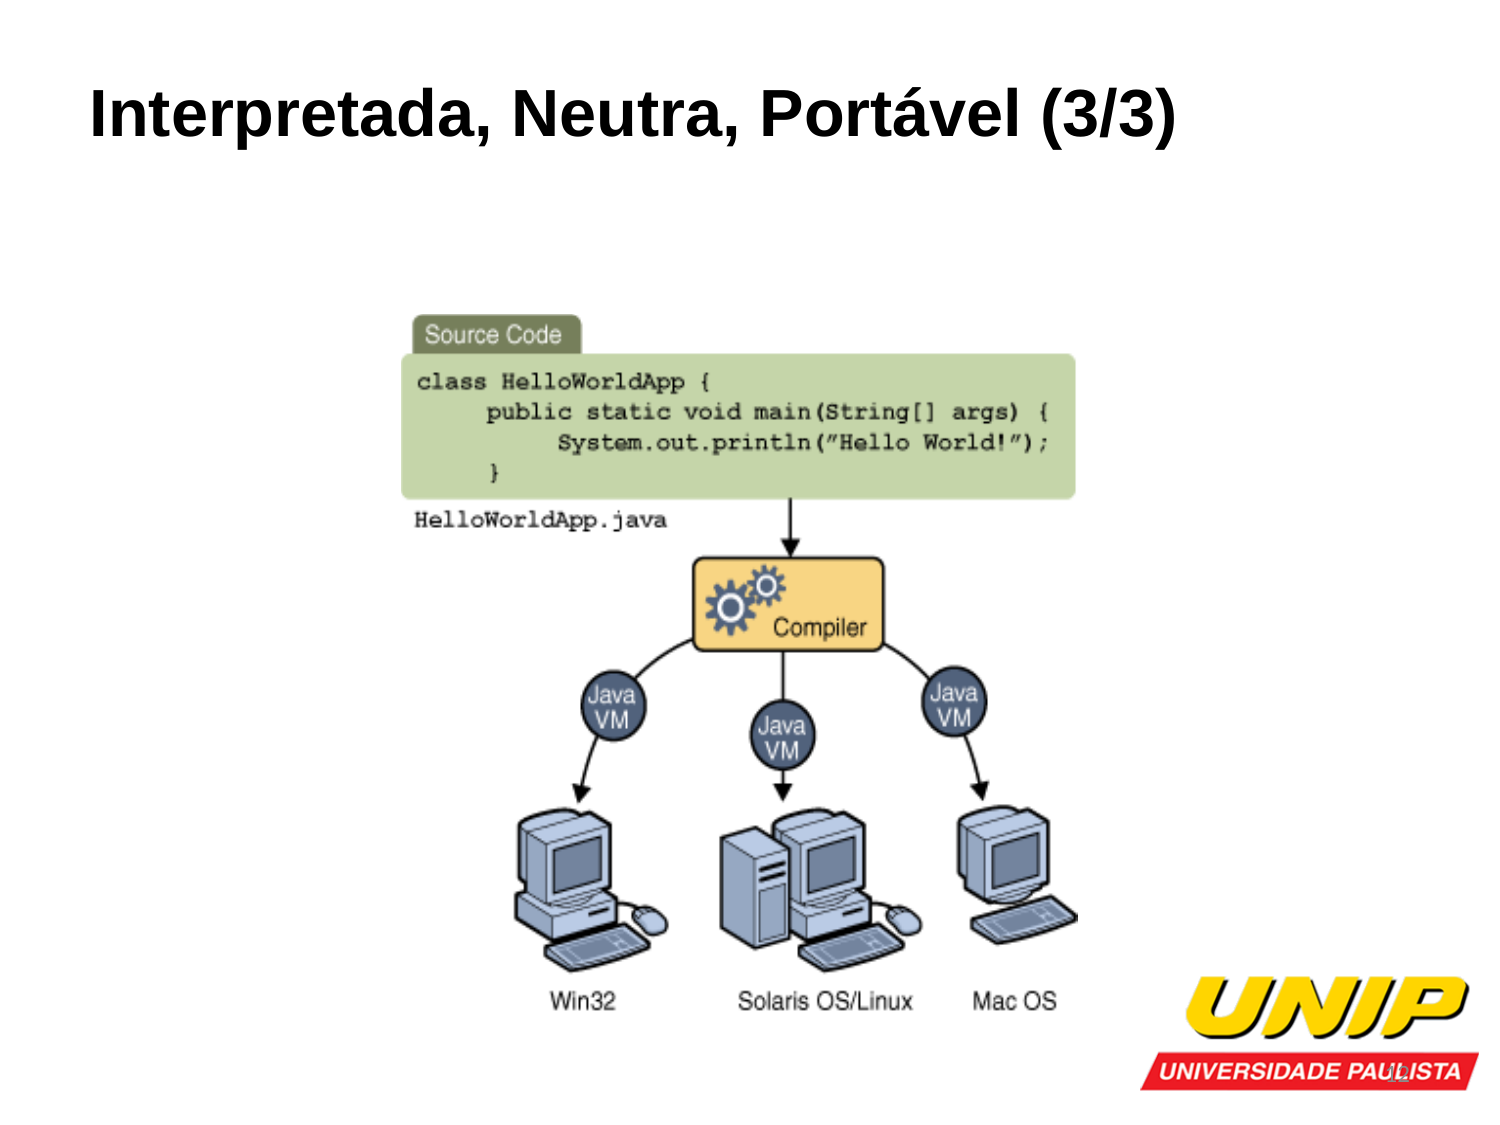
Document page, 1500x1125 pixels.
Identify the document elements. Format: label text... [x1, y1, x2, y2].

picture [1139, 967, 1480, 1096]
slide_number 12 [1074, 1042, 1425, 1103]
text_box Interpretada, Neutra, Portável (3/3) [74, 62, 1246, 158]
picture [400, 314, 1078, 1018]
